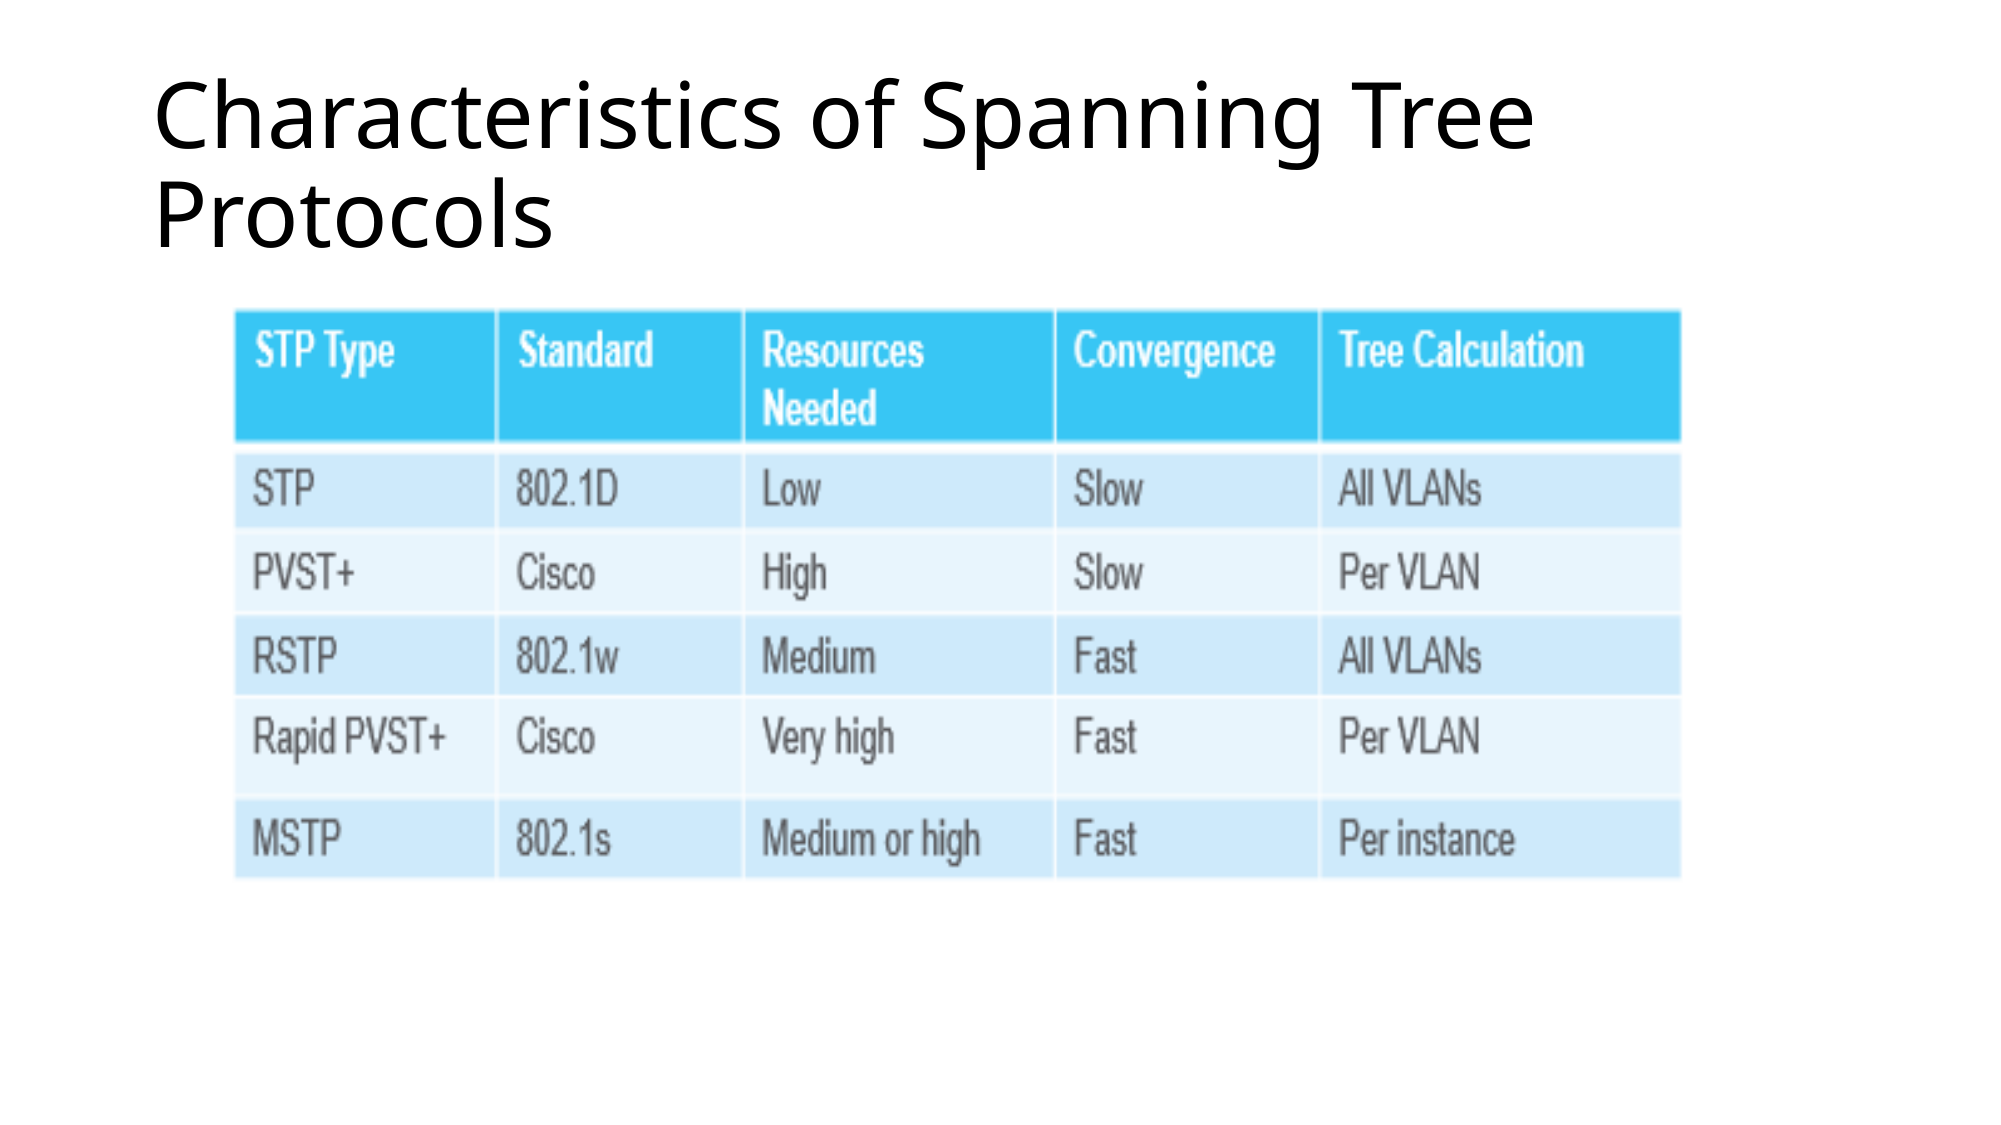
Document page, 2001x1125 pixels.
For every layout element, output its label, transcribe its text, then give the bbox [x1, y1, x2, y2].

title Characteristics of Spanning Tree Protocols [137, 59, 1863, 278]
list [209, 277, 1710, 915]
